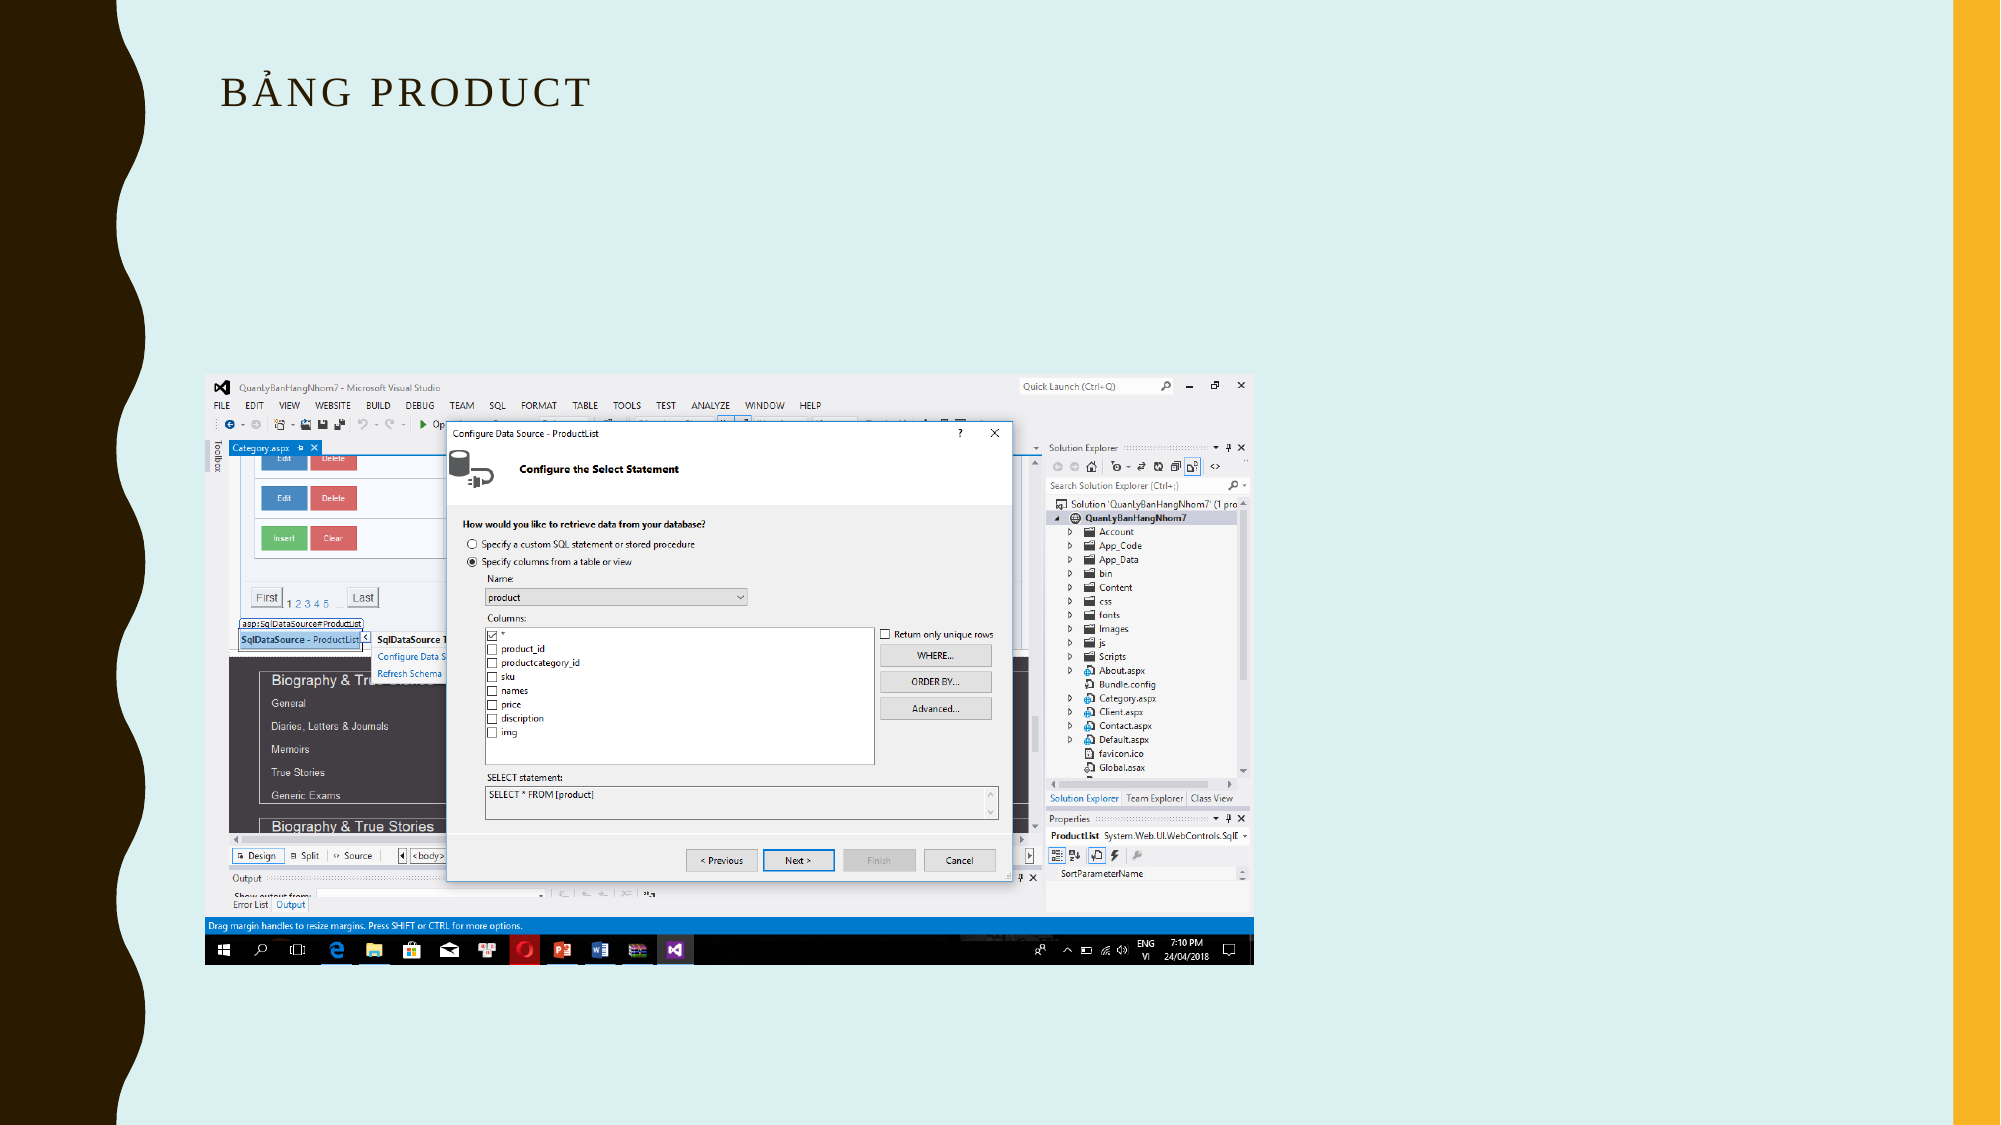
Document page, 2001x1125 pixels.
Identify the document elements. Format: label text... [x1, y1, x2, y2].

title Bảng PRODUCT [205, 62, 1875, 308]
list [205, 374, 1254, 965]
